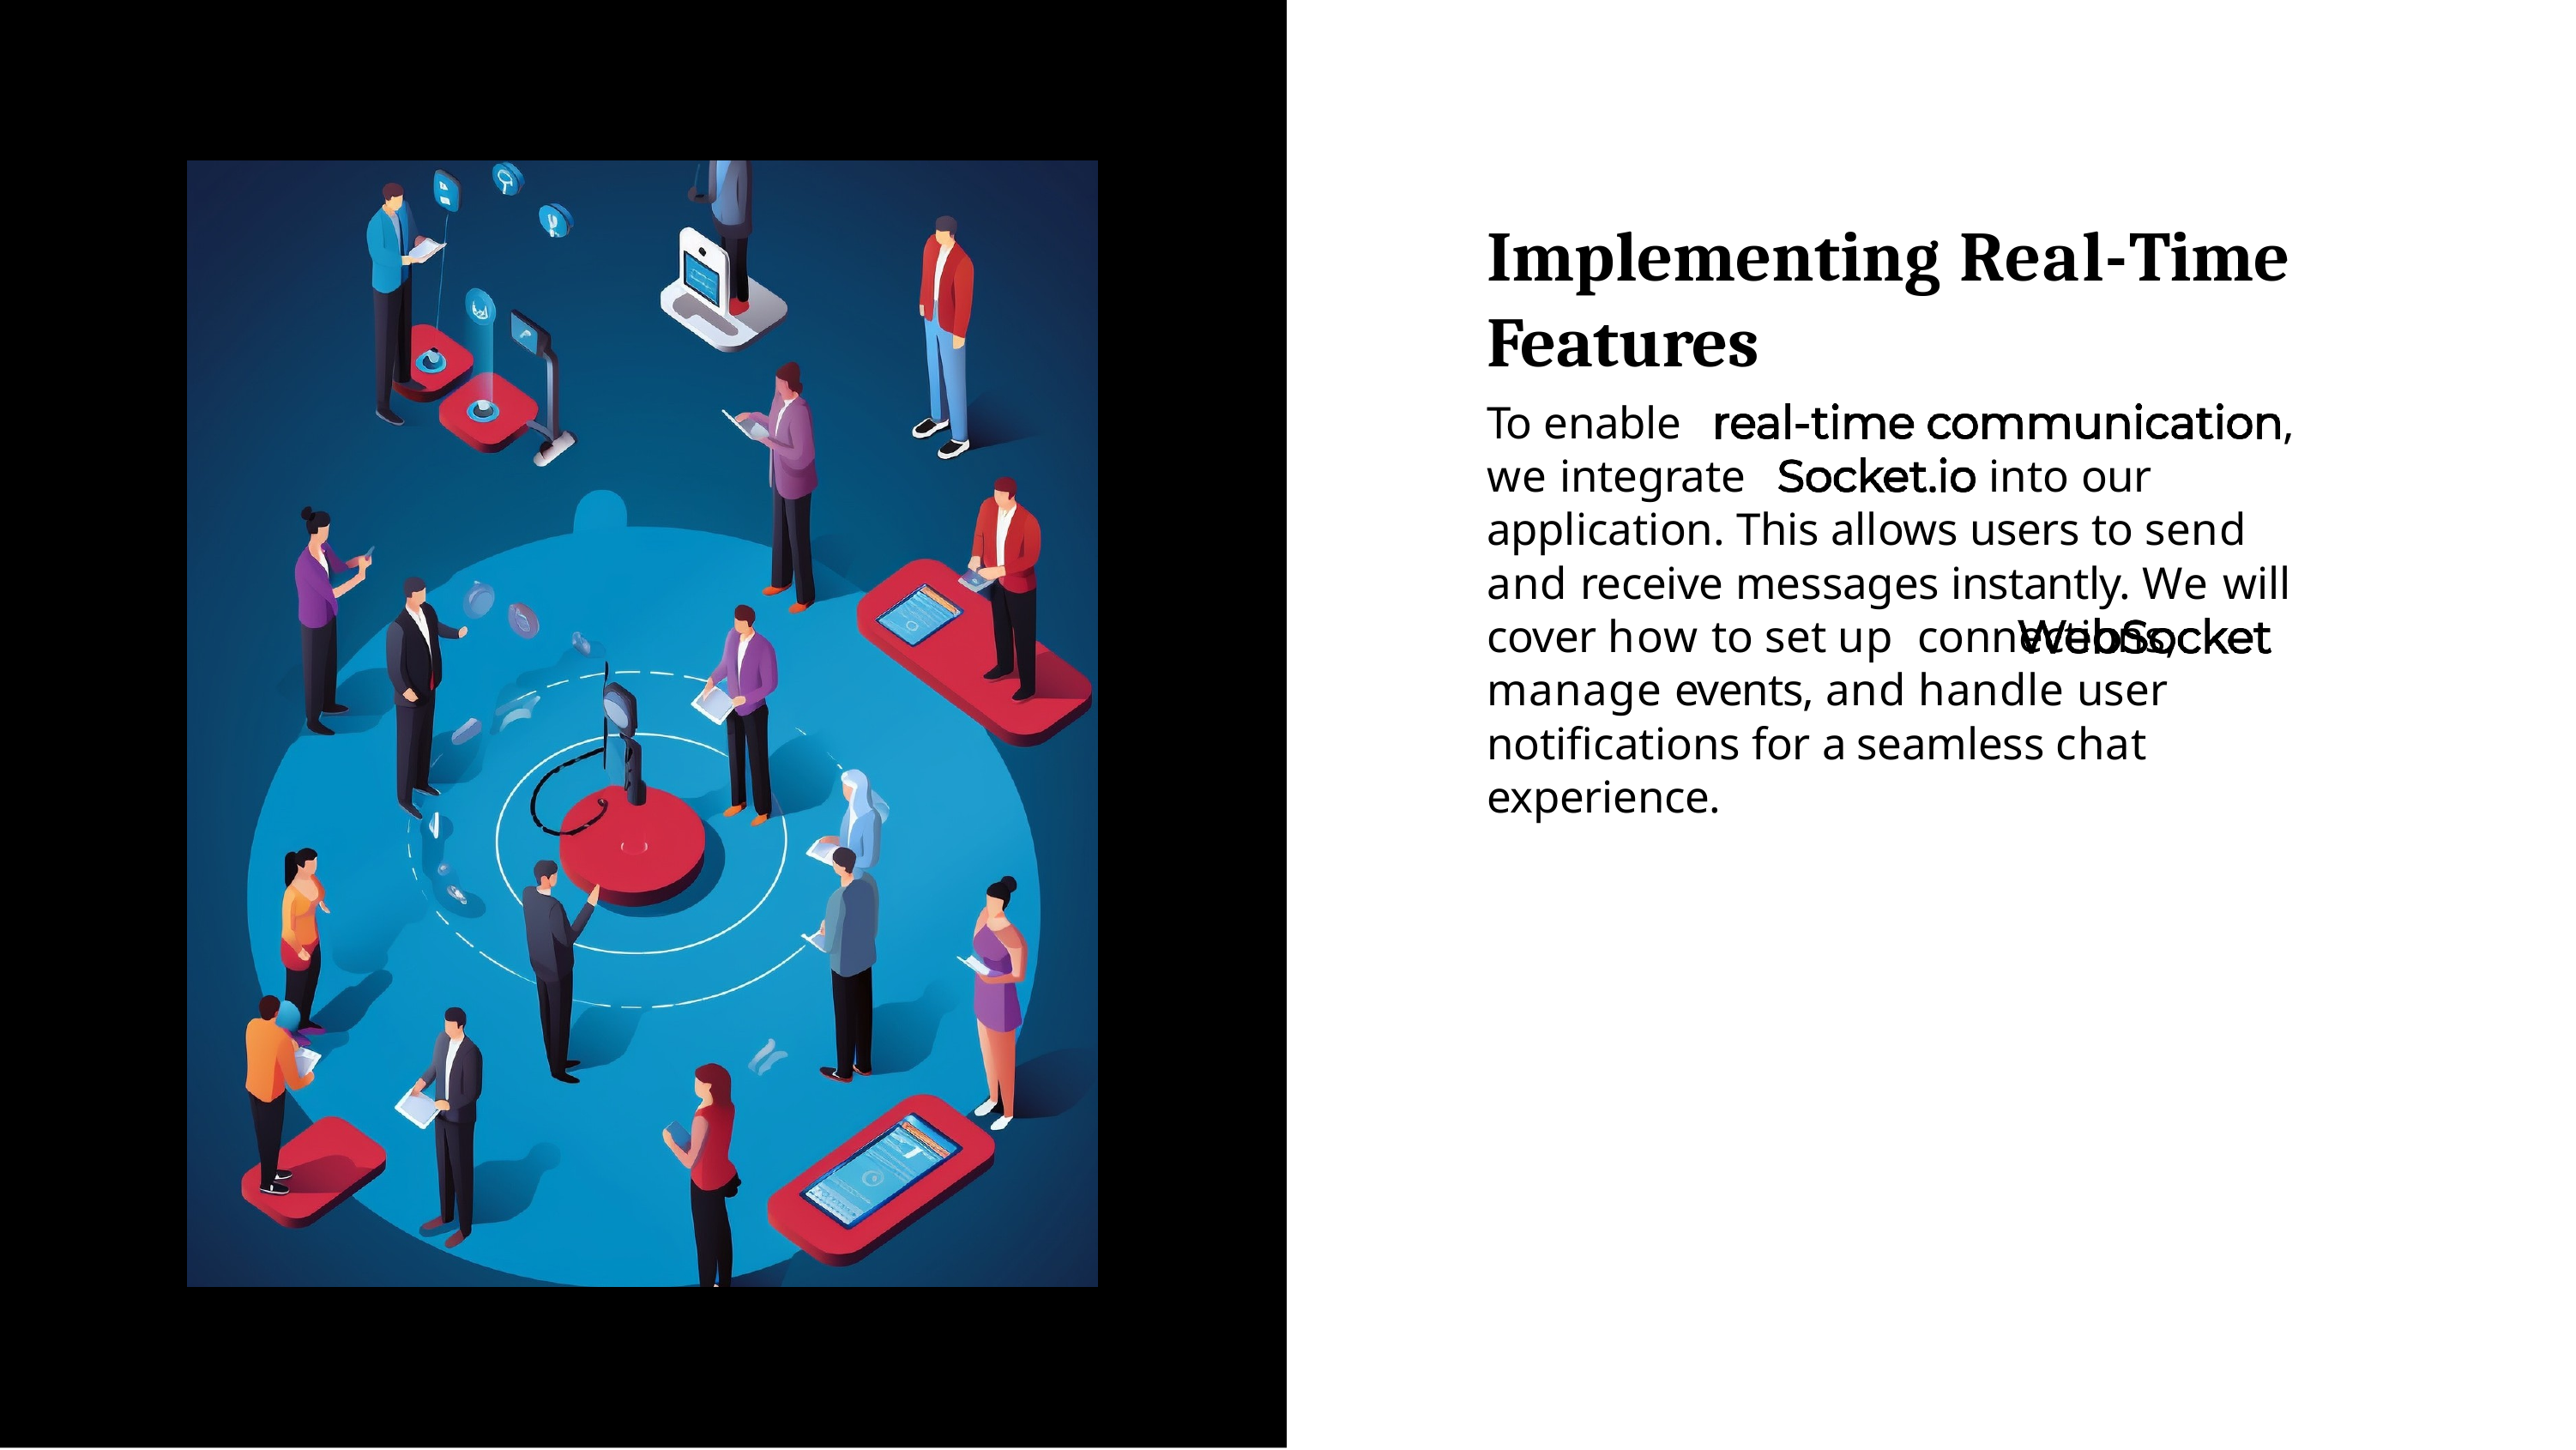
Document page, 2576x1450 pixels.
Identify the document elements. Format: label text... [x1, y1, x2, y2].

picture [1777, 456, 1976, 493]
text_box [0, 0, 1288, 1448]
picture [1716, 403, 2280, 439]
title Implementing Real-Time Features [1485, 208, 2316, 452]
text_box To enable , we integrate into our application. This allows users to send and receive messages instantly. We will cover how to set up connections, manage events, and handle user notiﬁcations for a seamless chat experience. [1485, 392, 2301, 822]
picture [2018, 618, 2271, 654]
